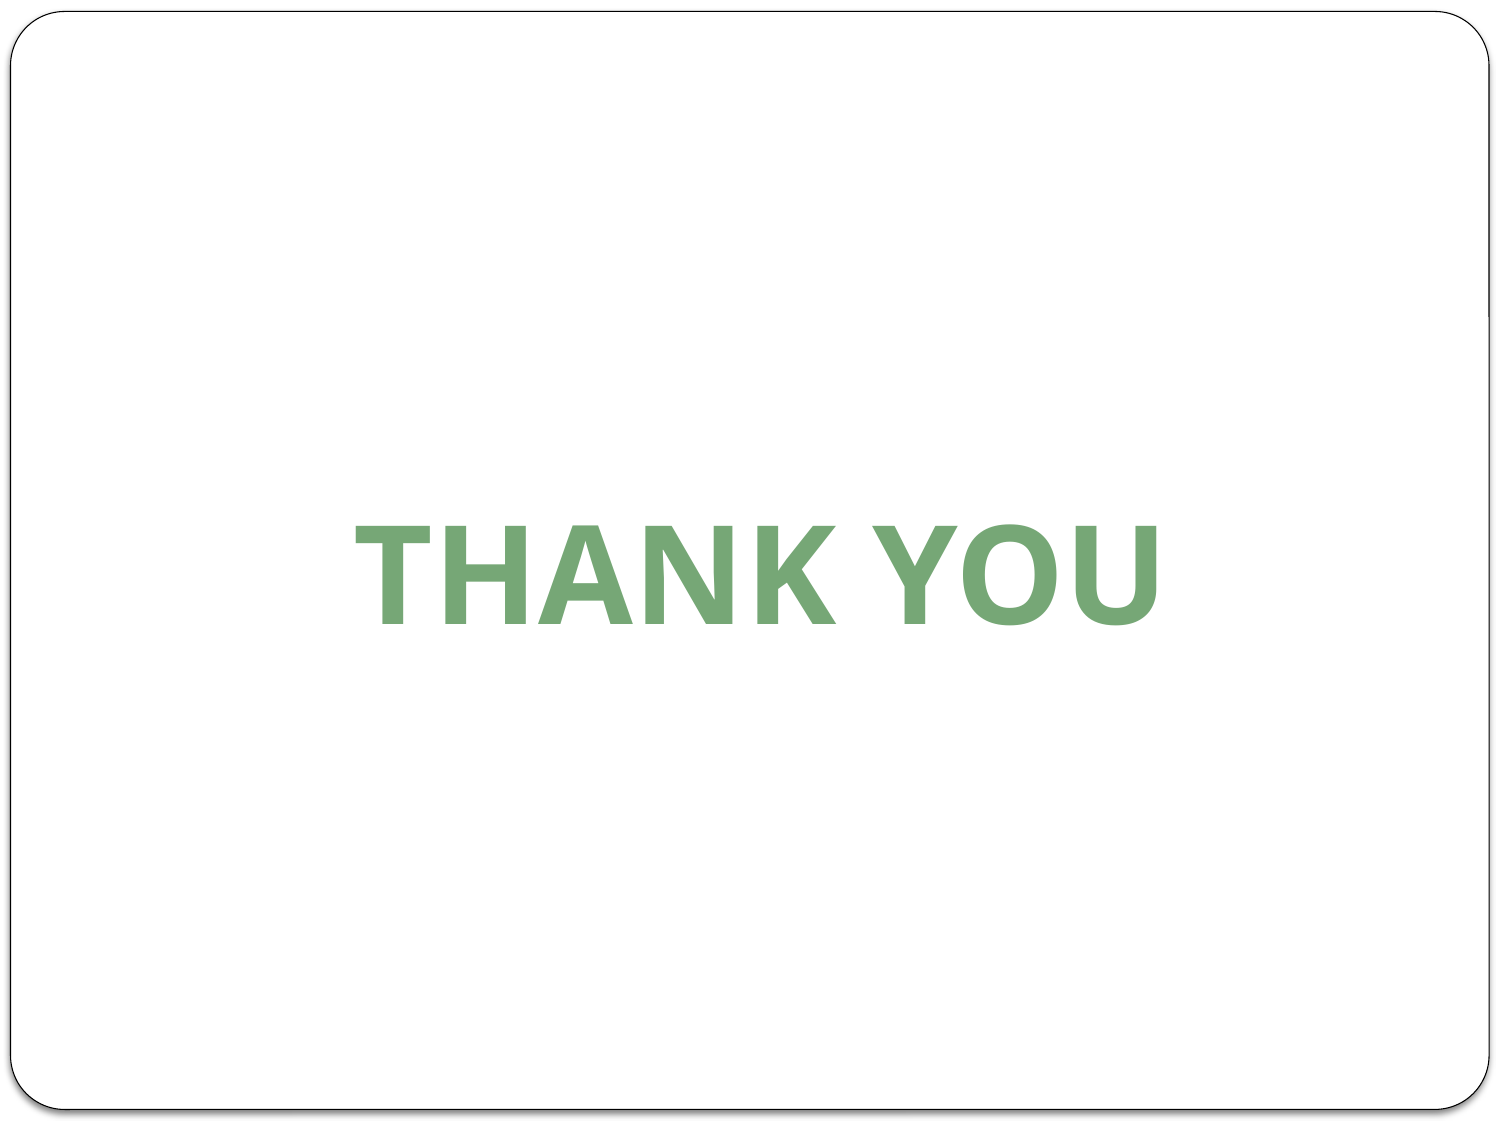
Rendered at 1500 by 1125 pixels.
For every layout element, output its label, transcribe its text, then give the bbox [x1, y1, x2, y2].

title THANK YOU [123, 479, 1399, 668]
